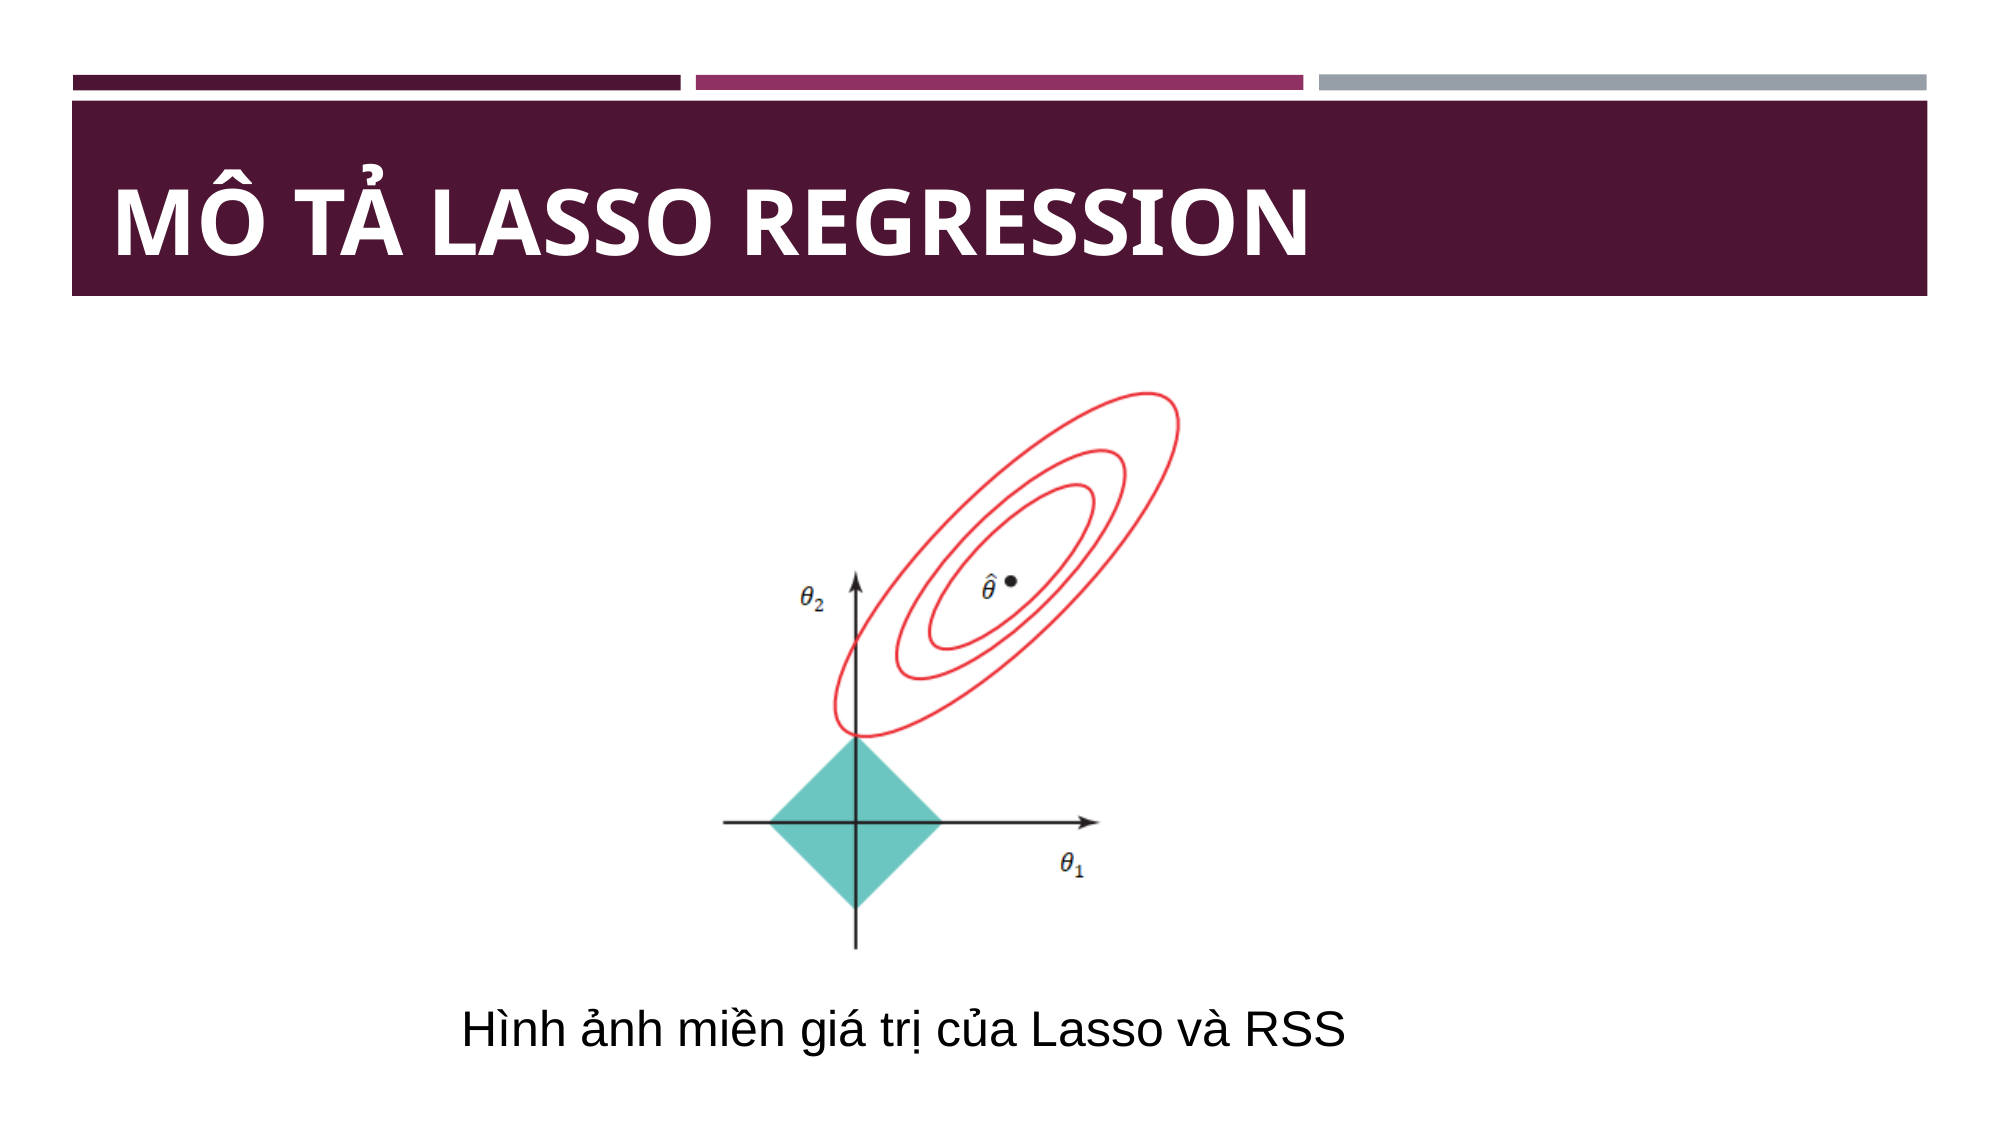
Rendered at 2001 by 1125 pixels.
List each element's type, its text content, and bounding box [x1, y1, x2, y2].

text_box Hình ảnh miền giá trị của Lasso và RSS [390, 988, 1610, 1124]
picture [615, 358, 1215, 967]
title MÔ TẢ LASSO REGRESSION [95, 115, 1905, 282]
